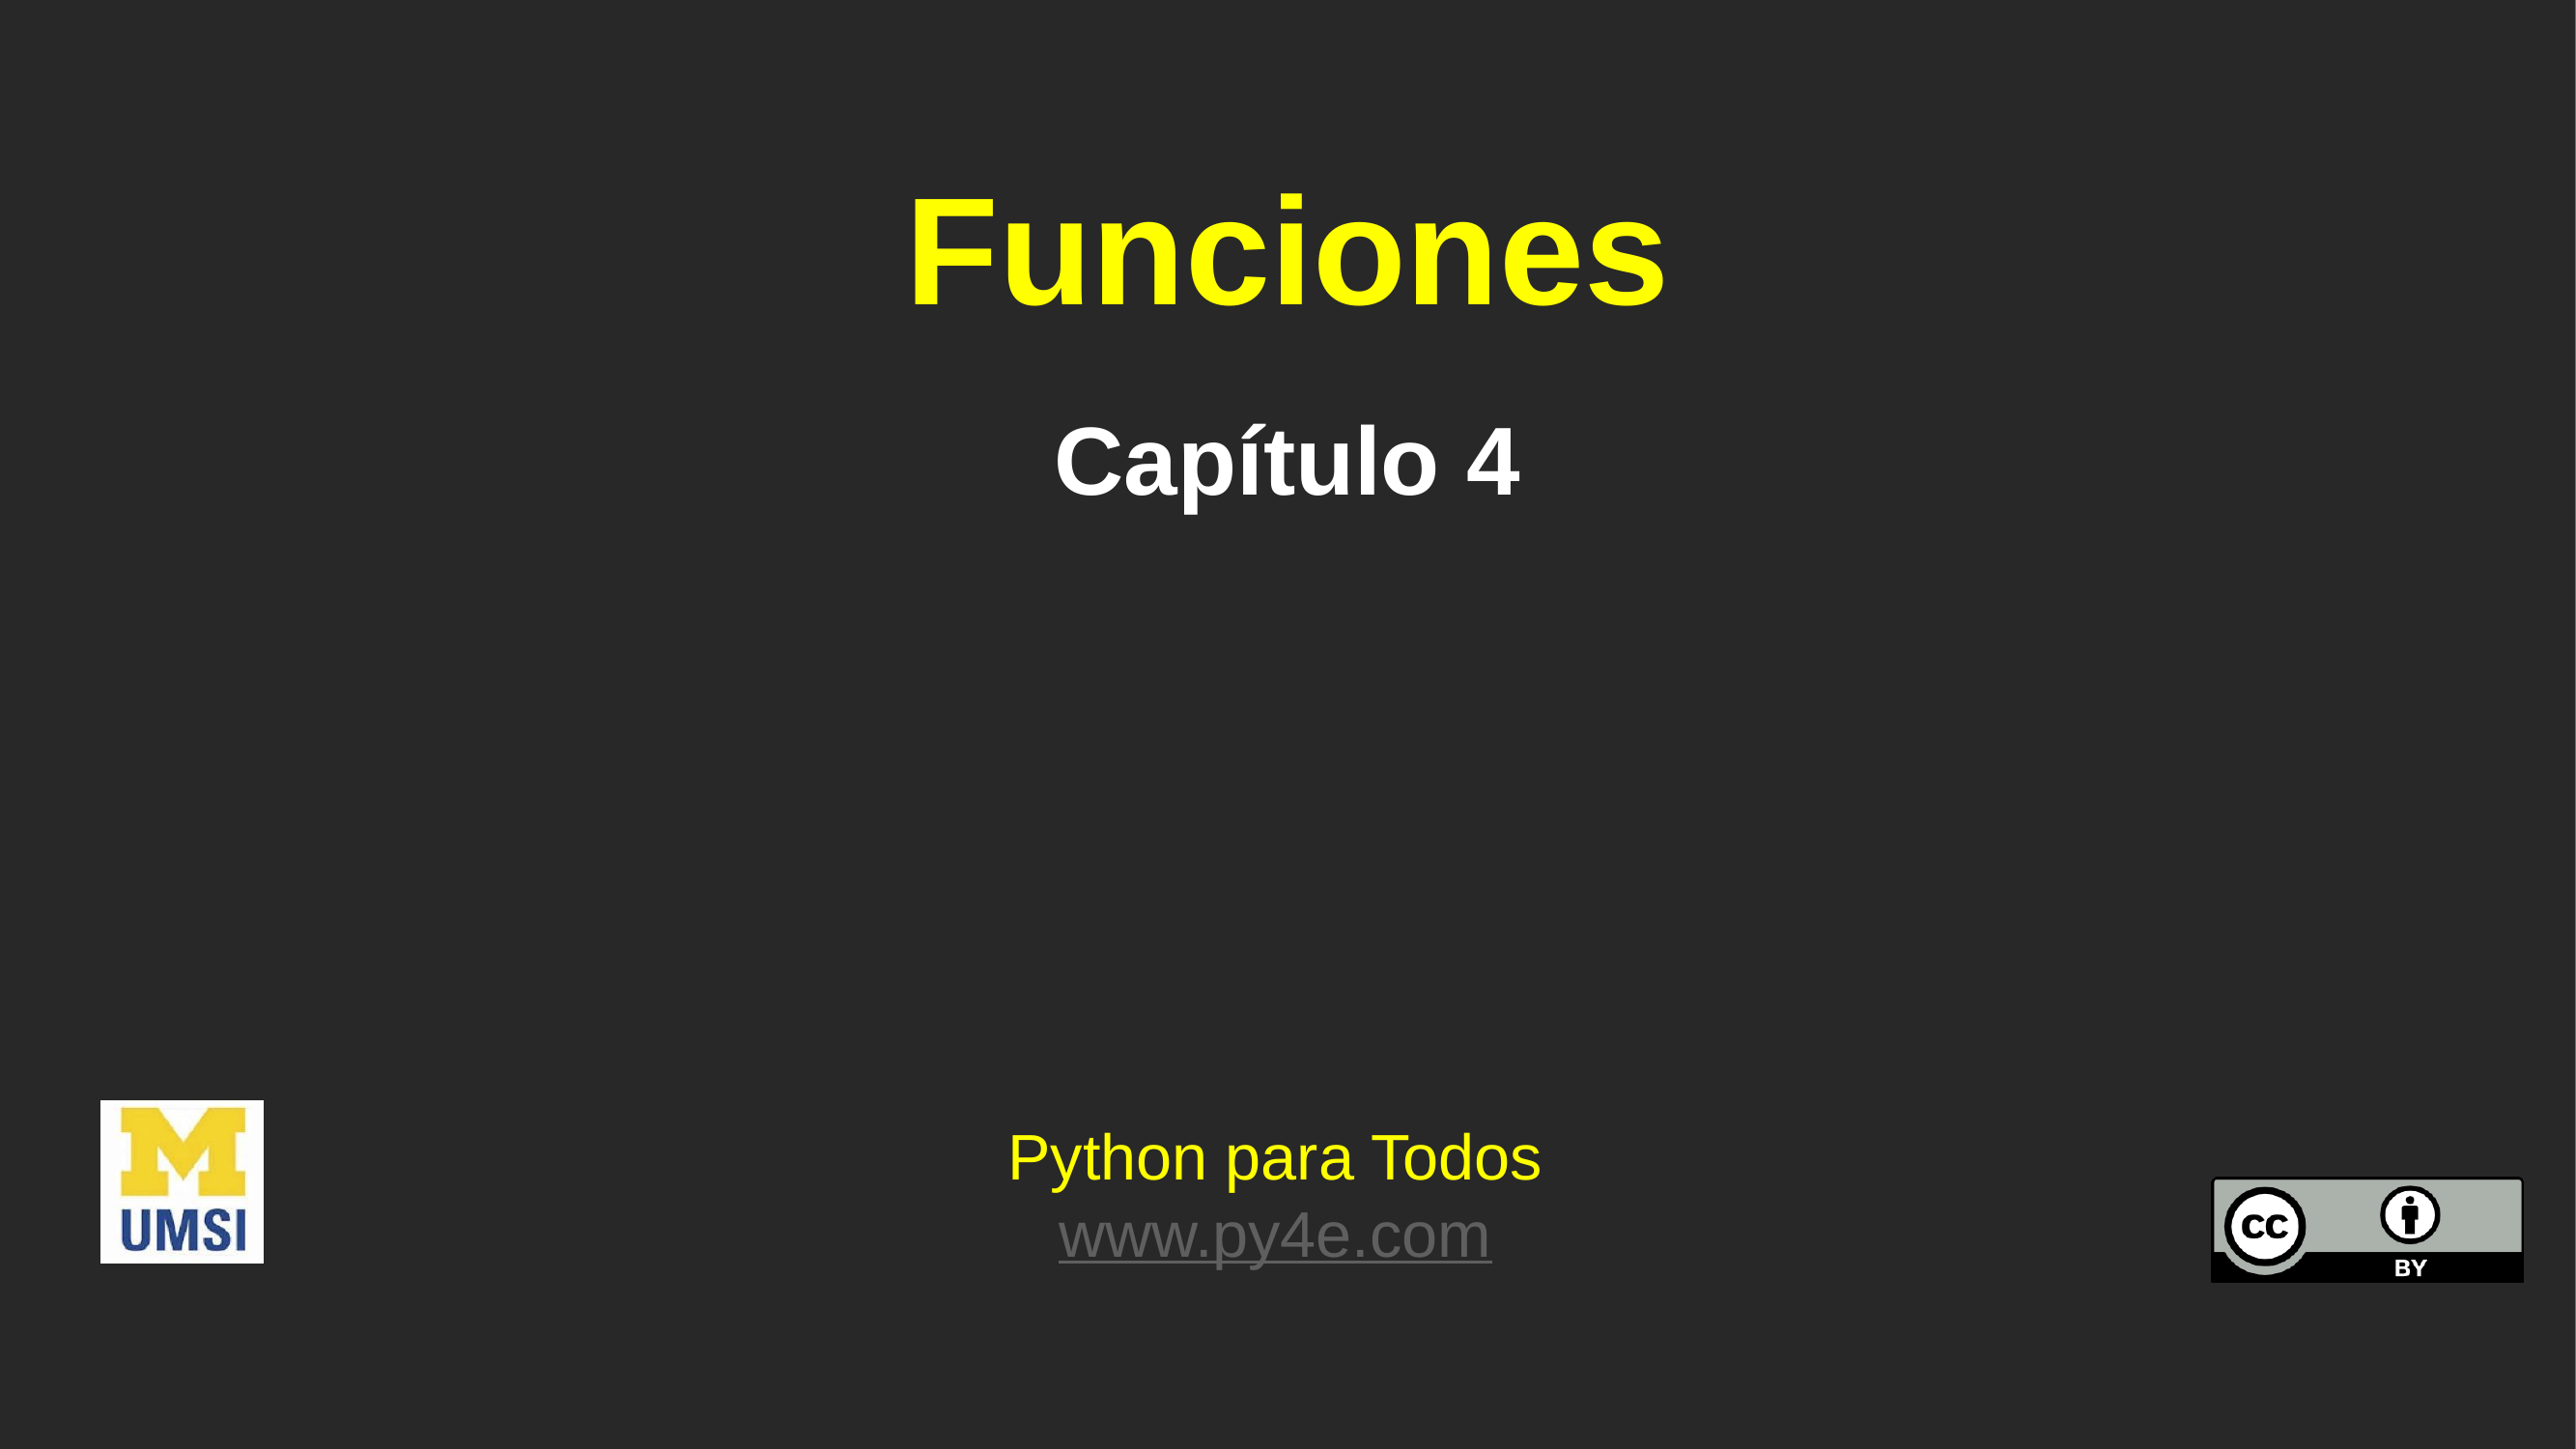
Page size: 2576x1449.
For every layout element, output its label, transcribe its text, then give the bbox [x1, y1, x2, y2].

picture [2211, 1176, 2524, 1283]
title Funciones [99, 143, 2476, 342]
picture [99, 1100, 264, 1264]
text_box Python para Todos www.py4e.com [622, 1111, 1928, 1273]
list Capítulo 4 [128, 392, 2448, 1328]
